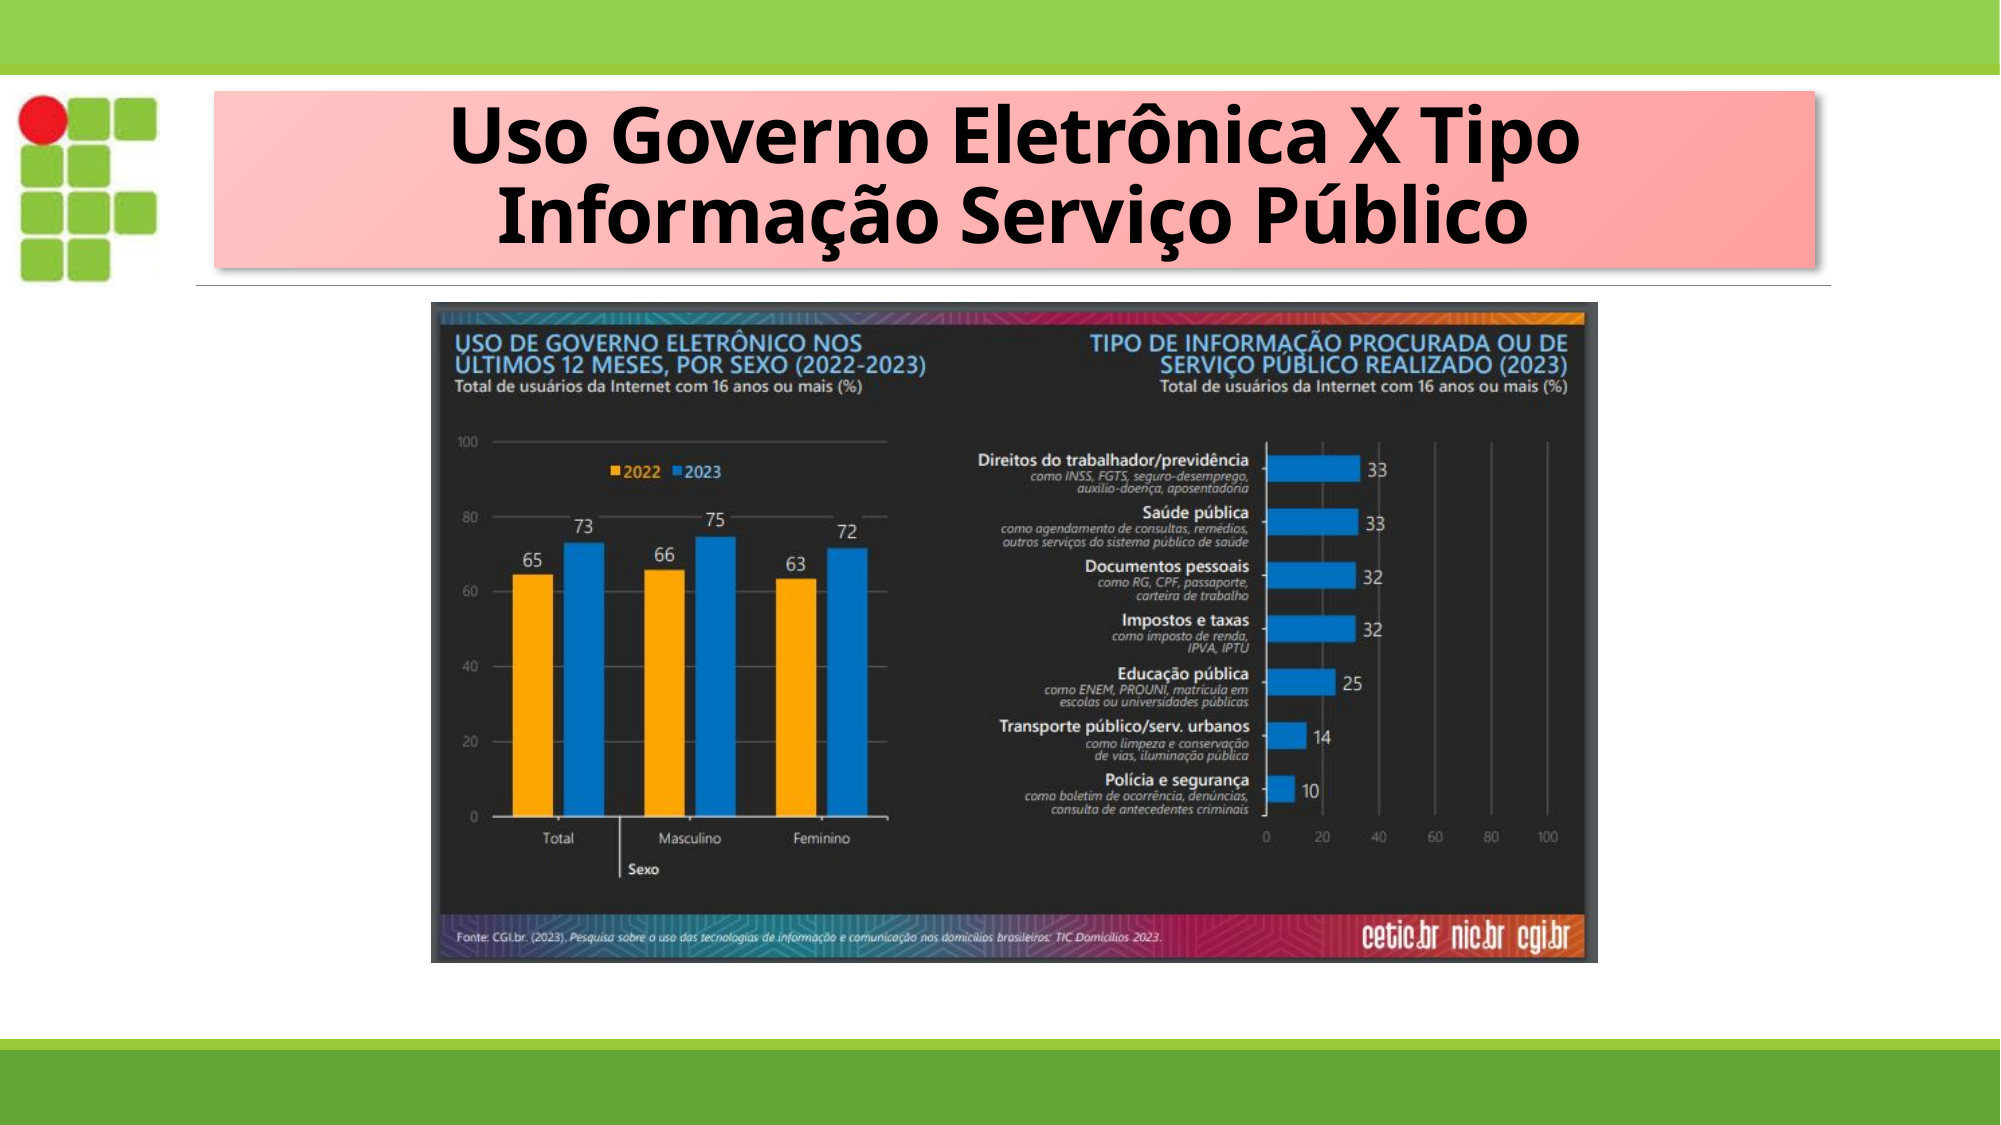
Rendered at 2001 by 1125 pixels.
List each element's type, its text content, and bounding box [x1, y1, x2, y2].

title Uso Governo Eletrônica X Tipo Informação Serviço Público [214, 91, 1815, 268]
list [431, 302, 1598, 964]
picture [15, 92, 160, 287]
